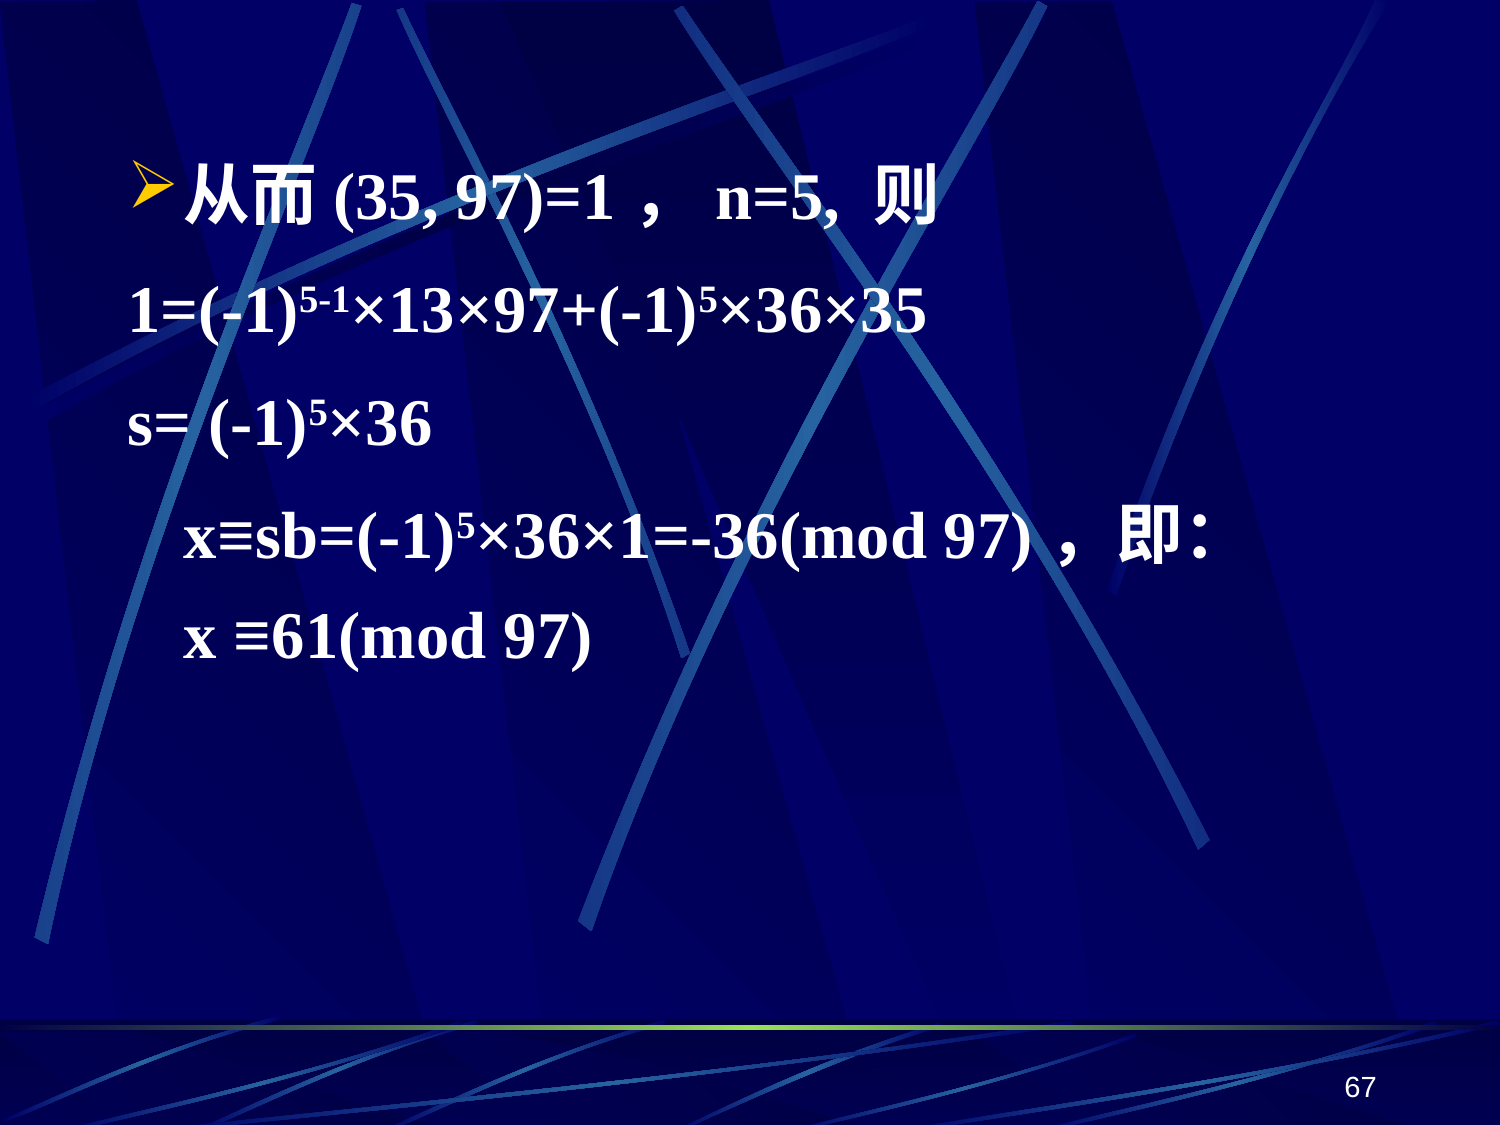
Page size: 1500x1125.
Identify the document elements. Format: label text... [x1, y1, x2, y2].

slide_number 67 [1079, 1035, 1393, 1111]
footer [516, 1035, 993, 1111]
list 从而(35, 97)=1，n=5, 则 1=(-1)5-1×13×97+(-1)5×36×35 s= (-1)5×36 x≡sb=(-1)5×36×1=-36(mod 97)，即：x ≡61(mod 97) [112, 125, 1300, 1000]
